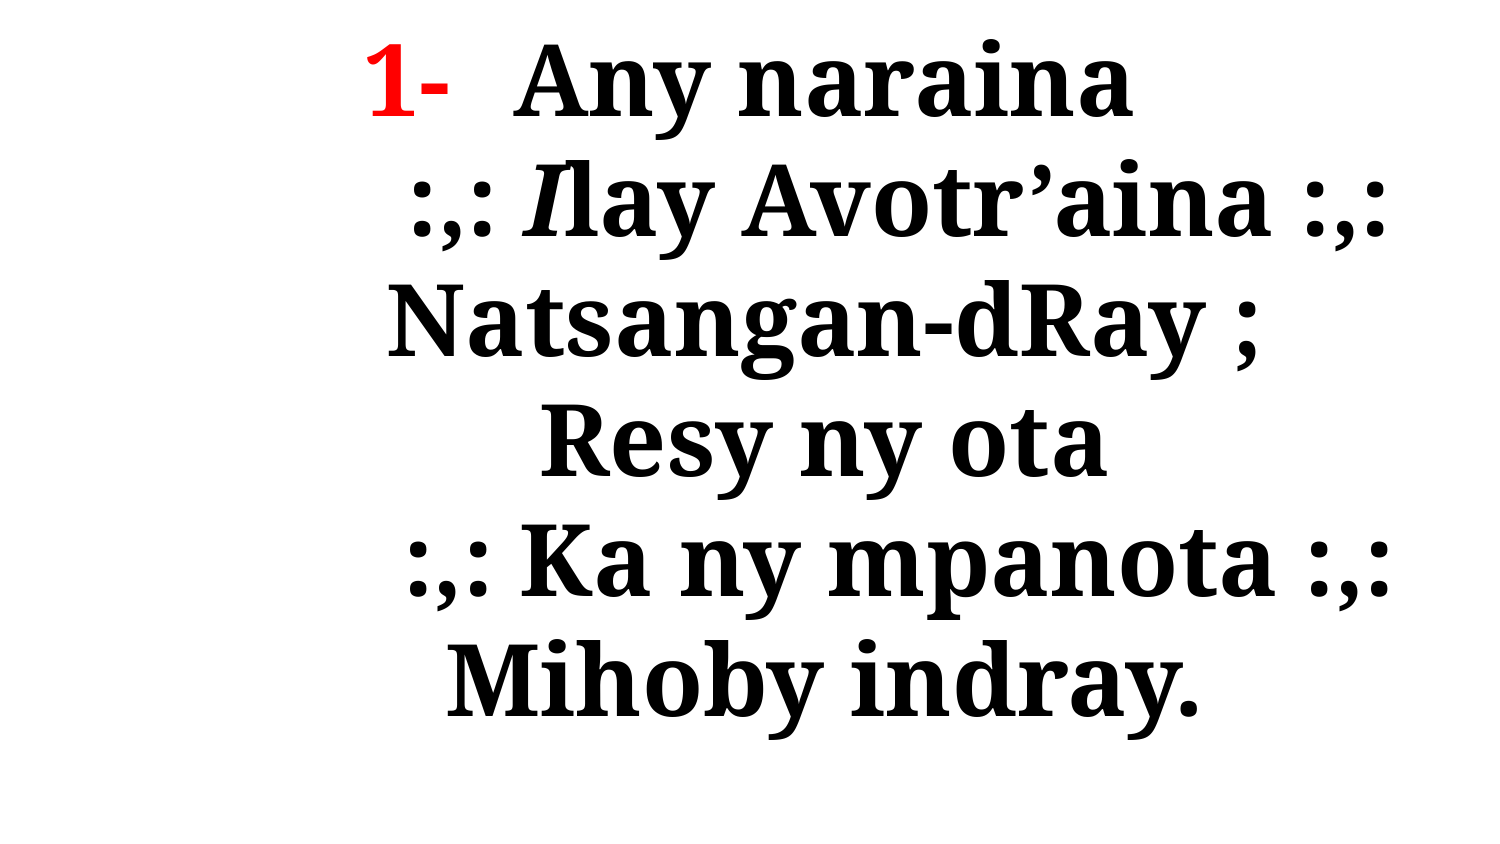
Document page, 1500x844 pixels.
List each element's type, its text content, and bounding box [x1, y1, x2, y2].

title 1- Any naraina :,: Ilay Avotr’aina :,: Natsangan-dRay ; Resy ny ota :,: Ka ny mpanota :,: Mihoby indray. [0, 8, 1500, 844]
